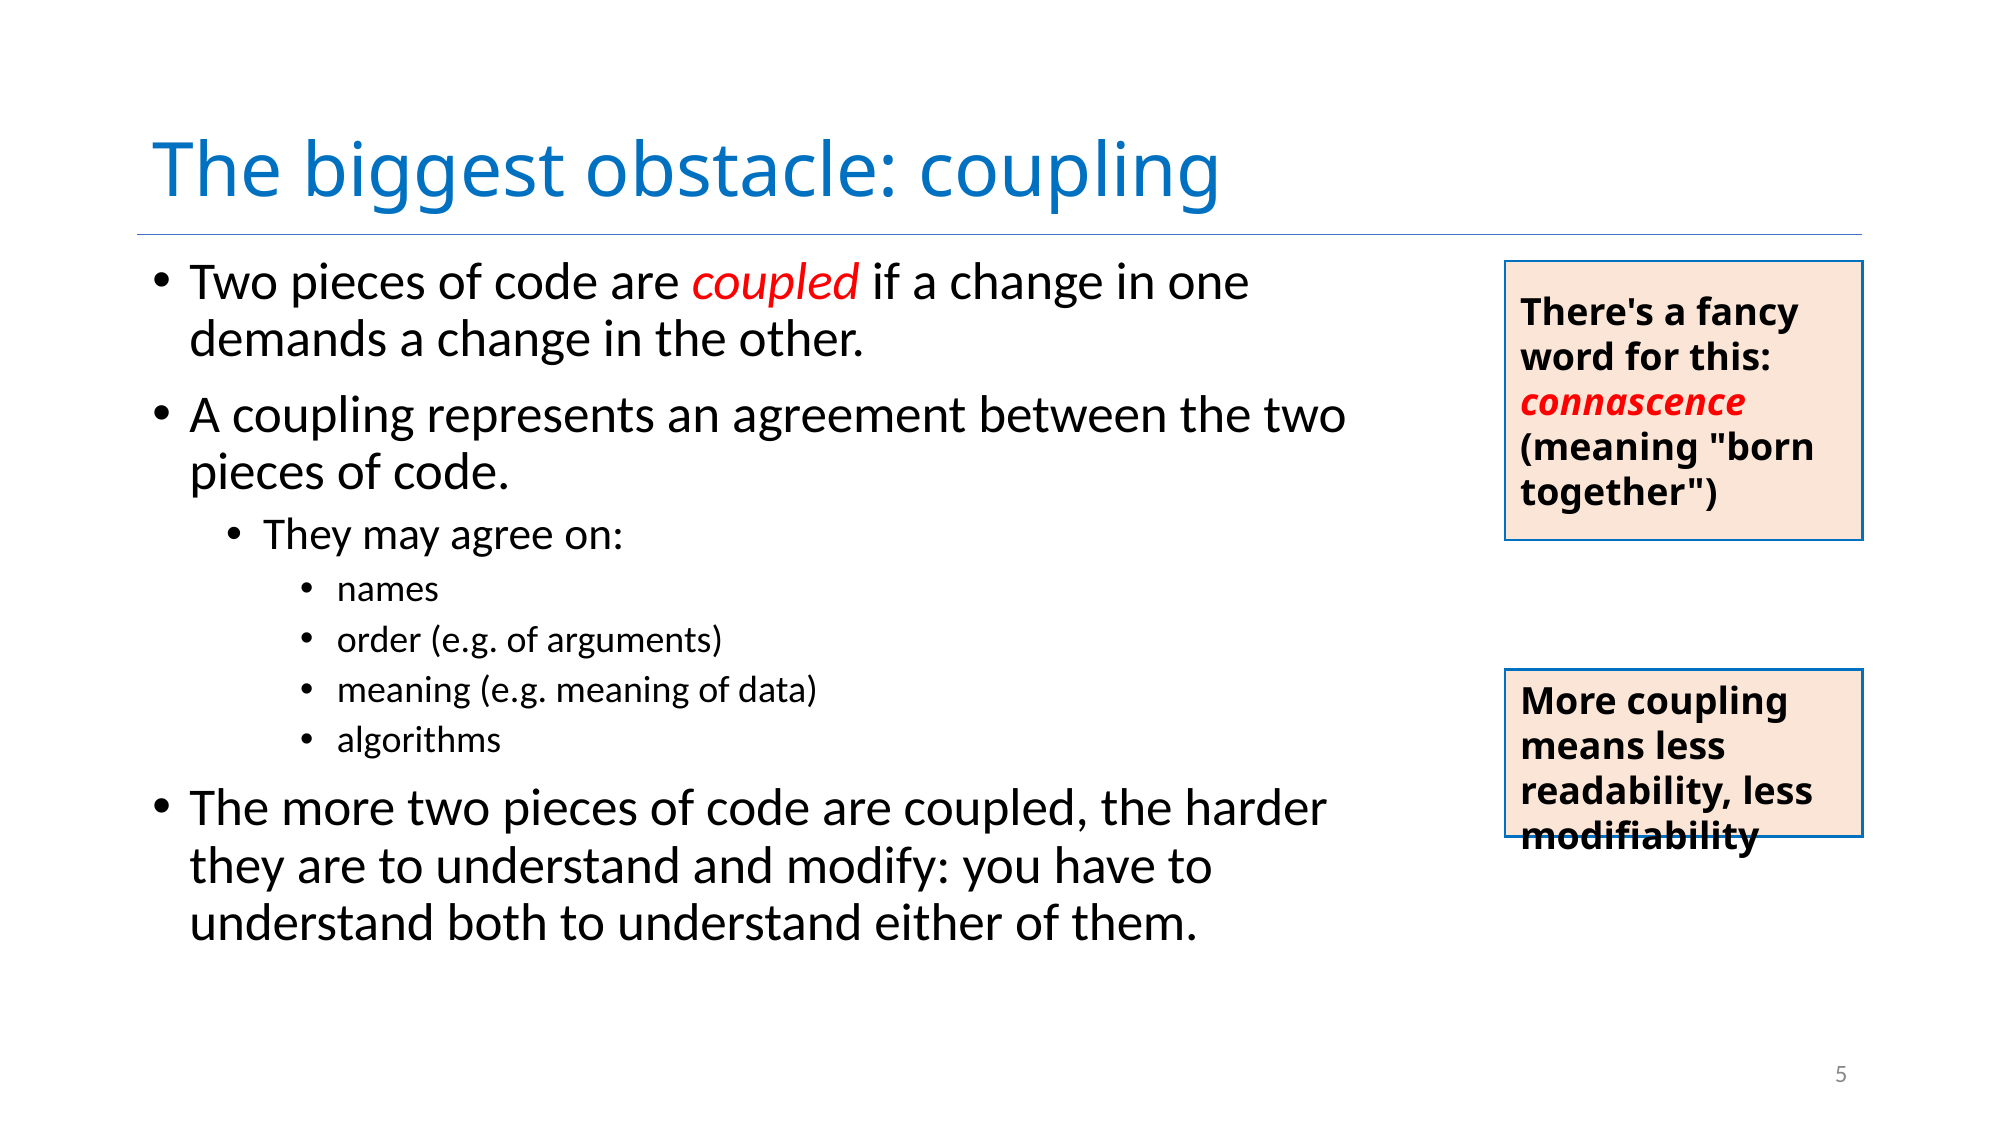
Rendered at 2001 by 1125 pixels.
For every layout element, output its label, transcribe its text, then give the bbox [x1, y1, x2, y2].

title The biggest obstacle: coupling [137, 3, 1863, 221]
slide_number 5 [1412, 1042, 1863, 1103]
text_box There's a fancy word for this: connascence (meaning "born together") [1504, 260, 1864, 541]
text_box More coupling means less readability, less modifiability [1504, 668, 1864, 838]
list Two pieces of code are coupled if a change in one demands a change in the other. A coupling represents an agreement between the two pieces of code. They may agree on: names order (e.g. of arguments) meaning (e.g. meaning of data) algorithms The more two pieces of code are coupled, the harder they are to understand and modify: you have to understand both to understand either of them. [137, 246, 1432, 960]
